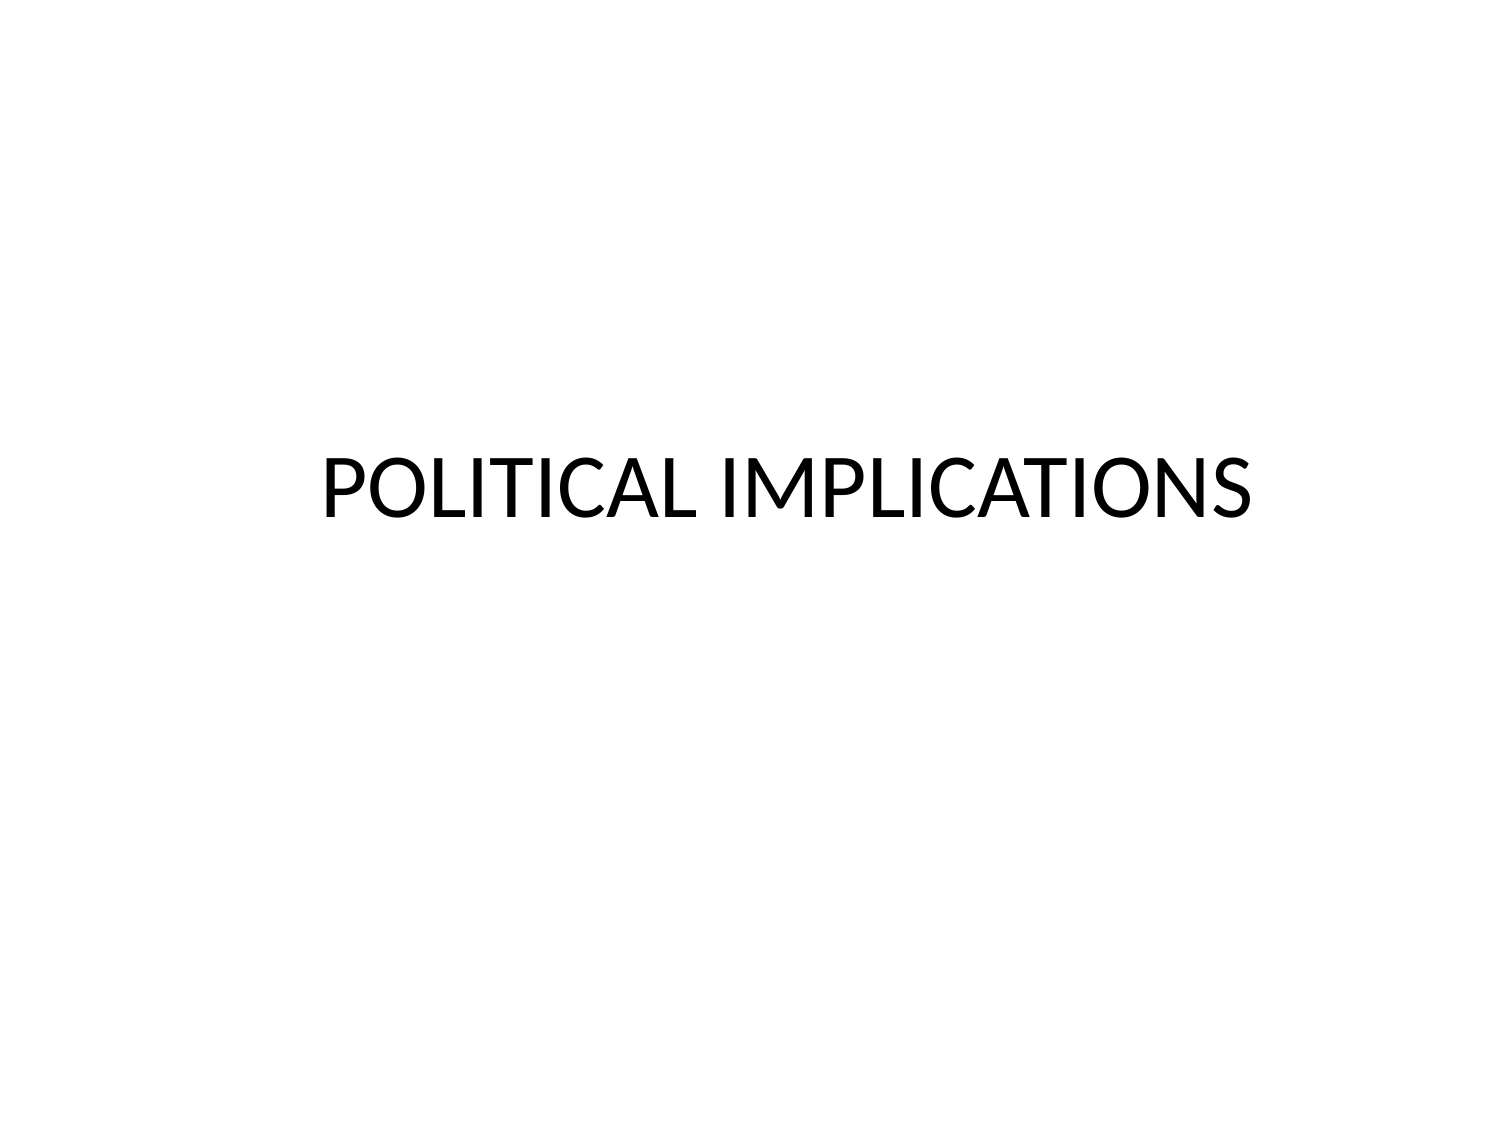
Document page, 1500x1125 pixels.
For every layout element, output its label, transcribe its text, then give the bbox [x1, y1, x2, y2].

title POLITICAL IMPLICATIONS [112, 387, 1463, 575]
